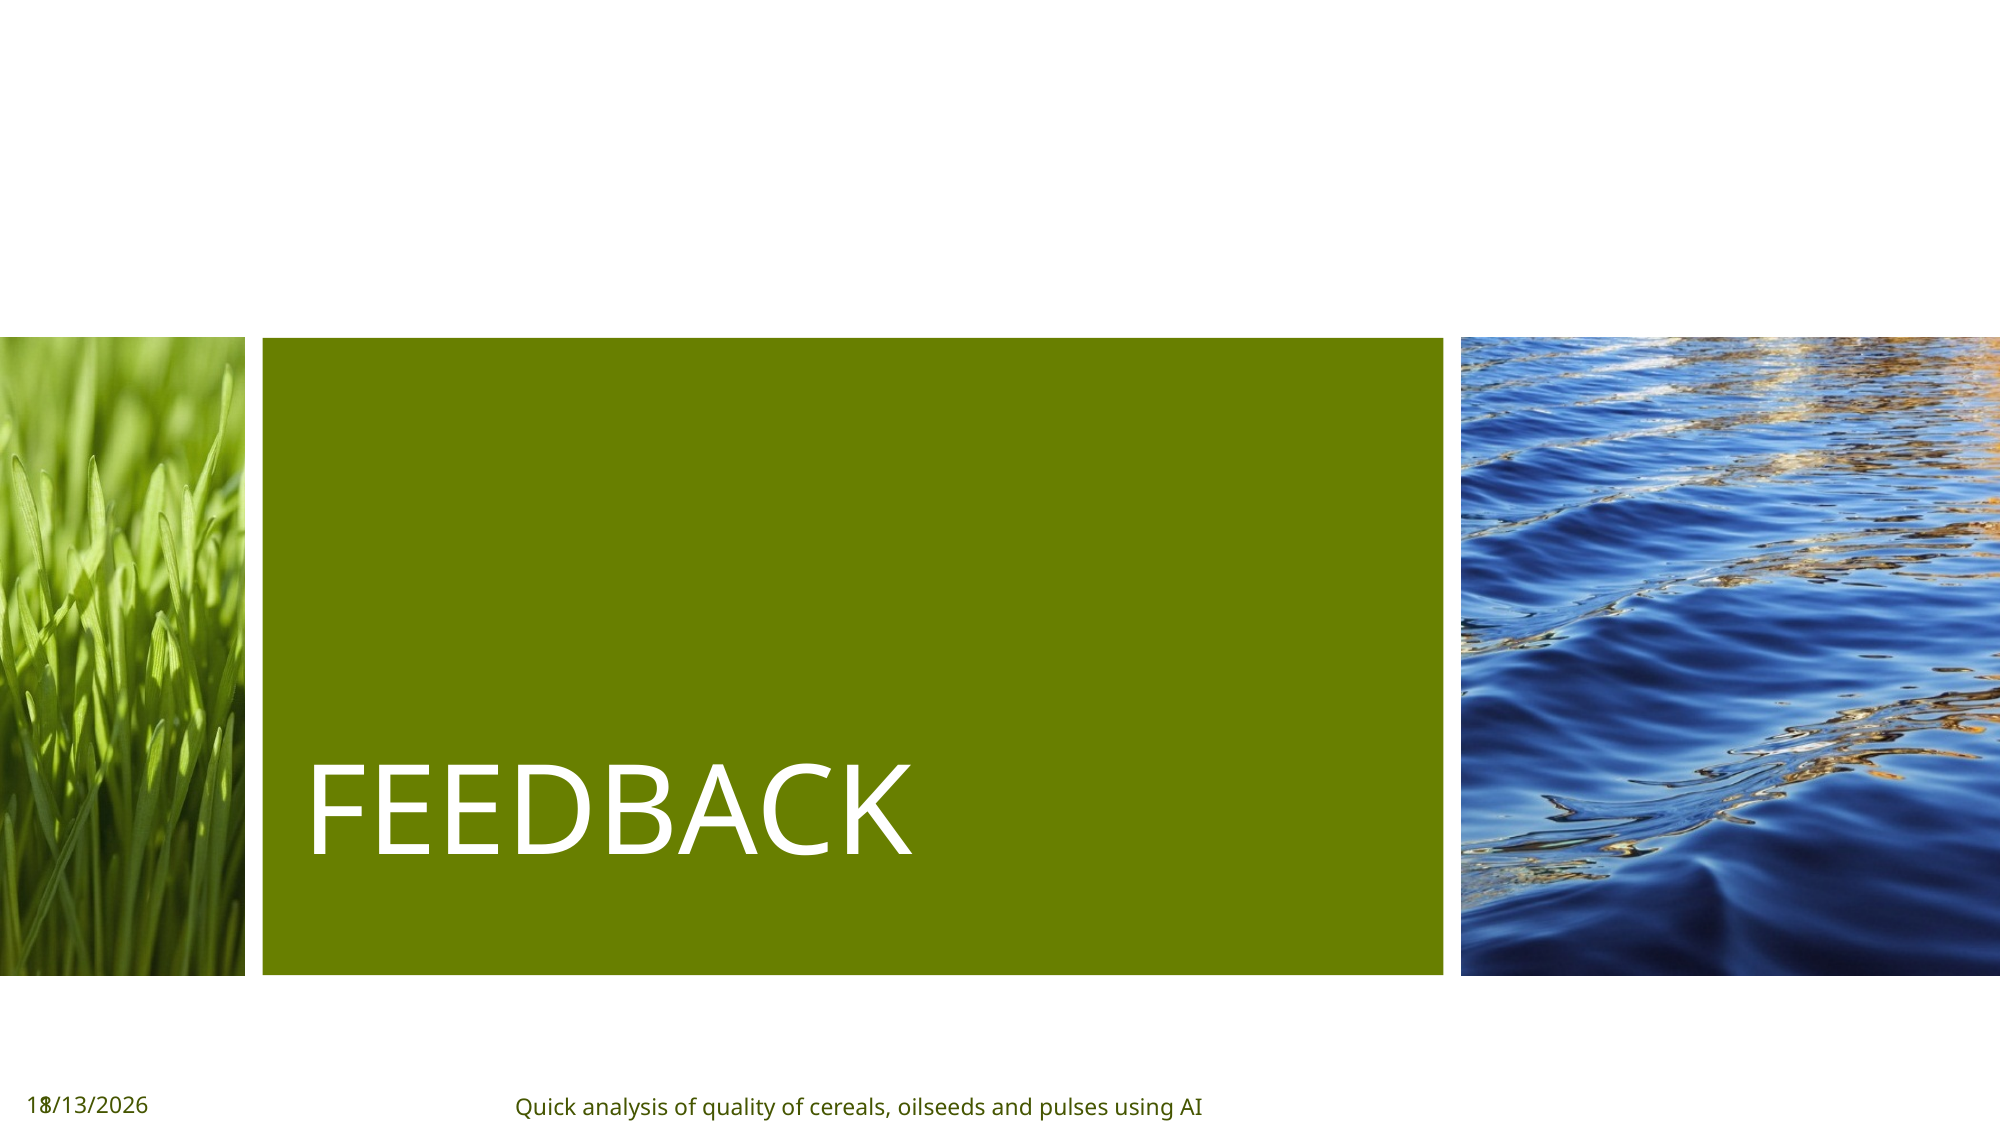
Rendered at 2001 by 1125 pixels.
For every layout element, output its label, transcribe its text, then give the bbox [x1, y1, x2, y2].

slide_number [0, 1087, 164, 1125]
picture [0, 337, 245, 976]
title FEEDBACK [287, 371, 1428, 888]
picture [1461, 337, 2000, 976]
footer Quick analysis of quality of cereals, oilseeds and pulses using AI [500, 1087, 2000, 1125]
